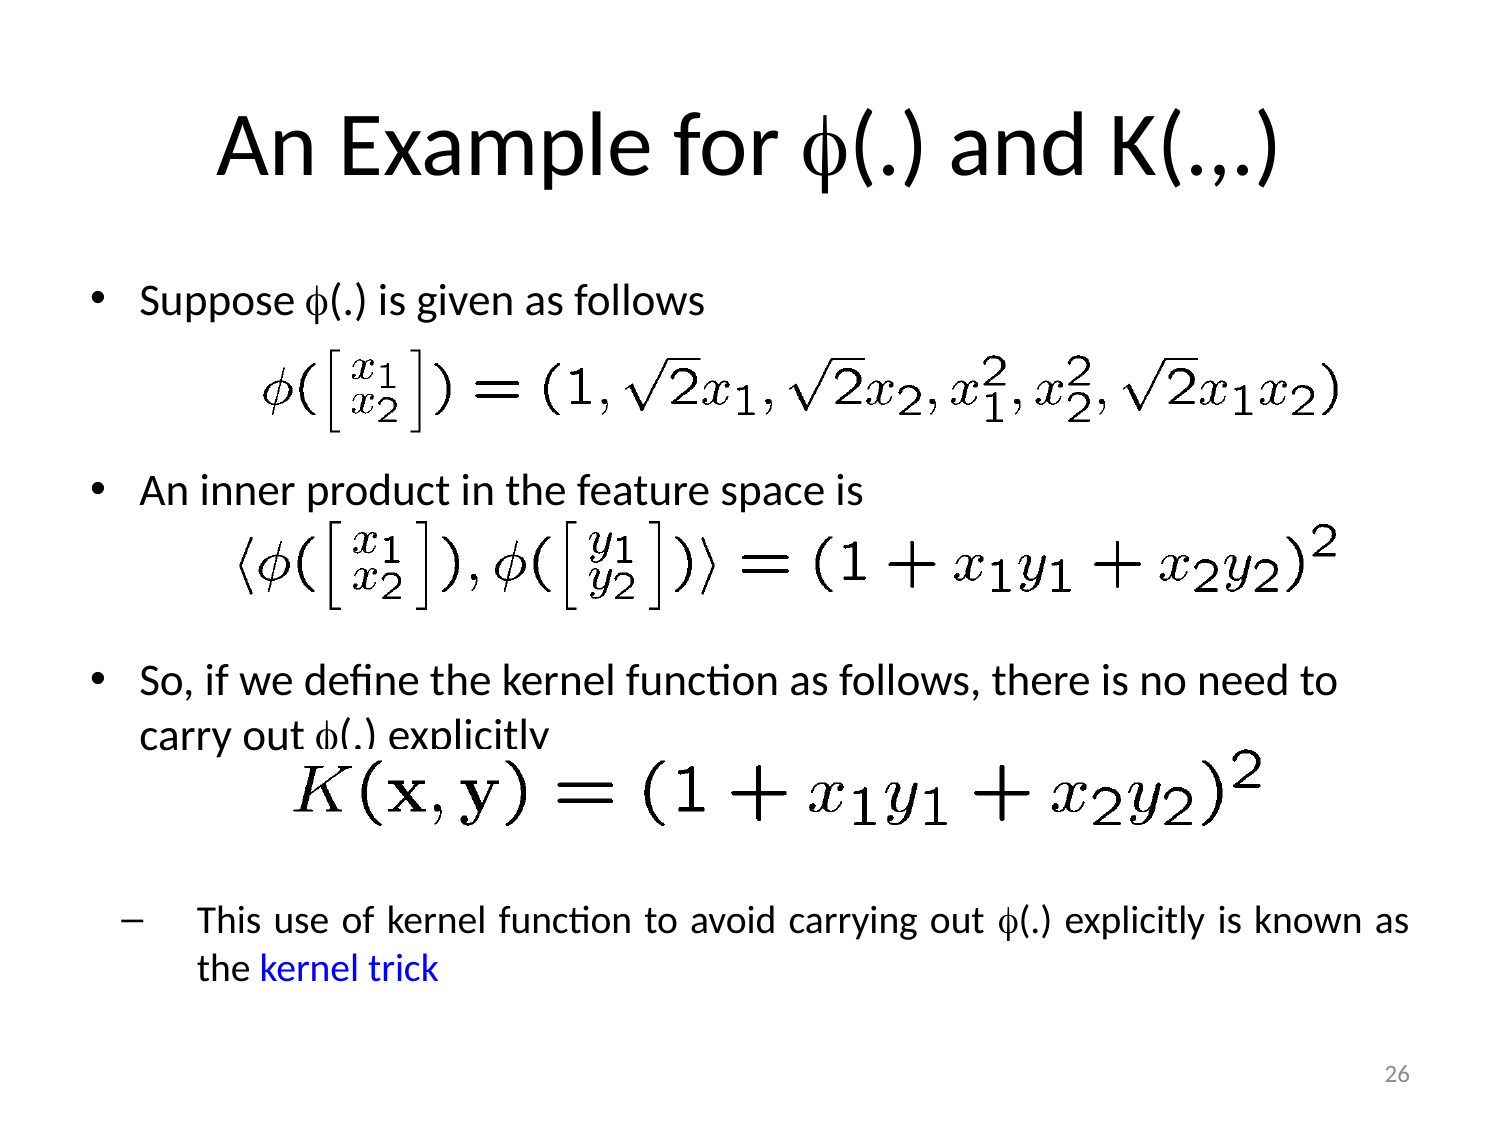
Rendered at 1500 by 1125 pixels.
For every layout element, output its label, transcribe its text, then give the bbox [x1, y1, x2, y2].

picture [292, 749, 1263, 828]
slide_number 26 [1074, 1042, 1425, 1103]
list Suppose f(.) is given as follows An inner product in the feature space is So, if we define the kernel function as follows, there is no need to carry out f(.) explicitly This use of kernel function to avoid carrying out f(.) explicitly is known as the kernel trick [75, 262, 1425, 1005]
picture [237, 521, 1338, 610]
title An Example for f(.) and K(.,.) [75, 45, 1425, 233]
picture [262, 347, 1338, 433]
